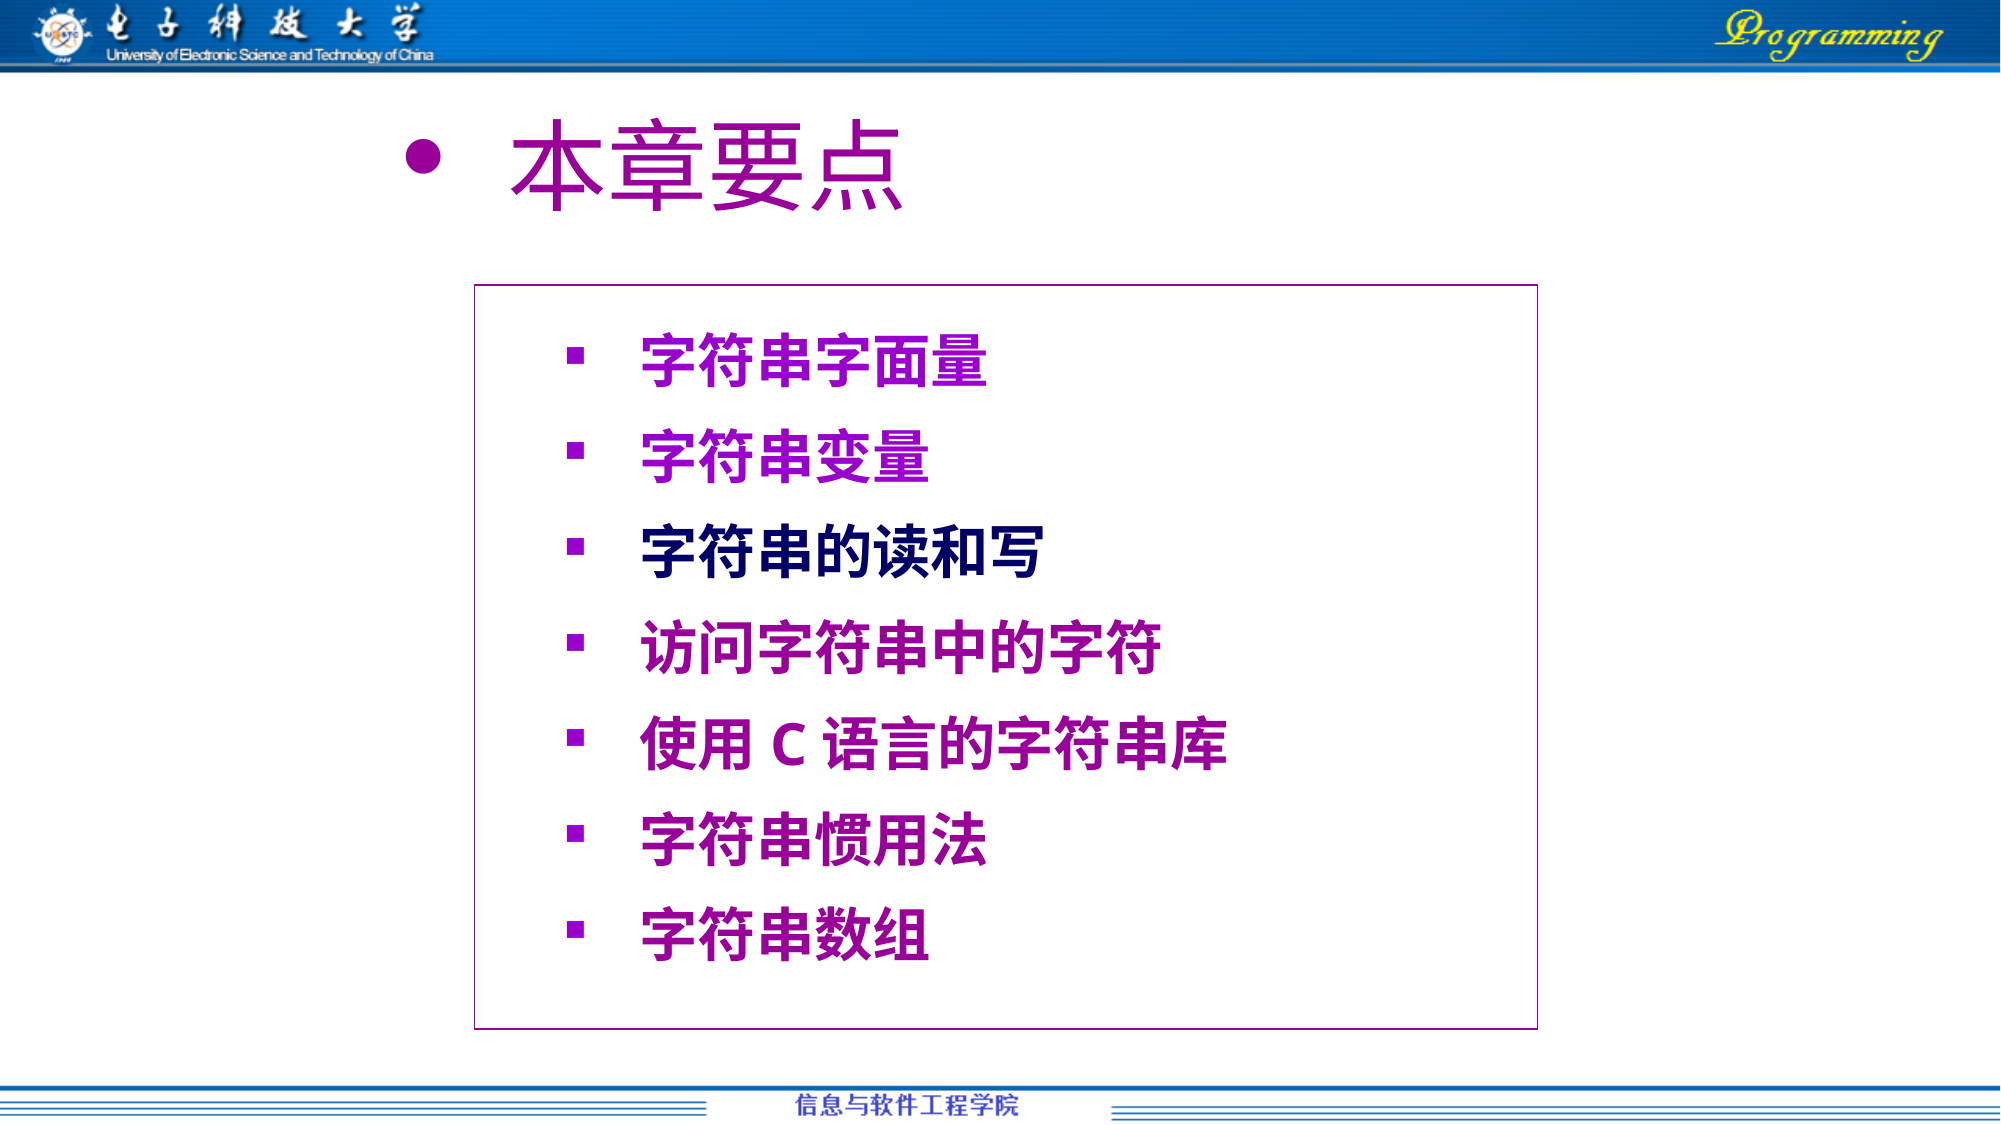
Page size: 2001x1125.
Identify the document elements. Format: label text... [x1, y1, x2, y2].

text_box 本章要点 [385, 96, 1674, 232]
text_box 字符串字面量 字符串变量 字符串的读和写 访问字符串中的字符 使用C语言的字符串库 字符串惯用法 字符串数组 [474, 284, 1538, 1030]
picture [0, 0, 2001, 1125]
